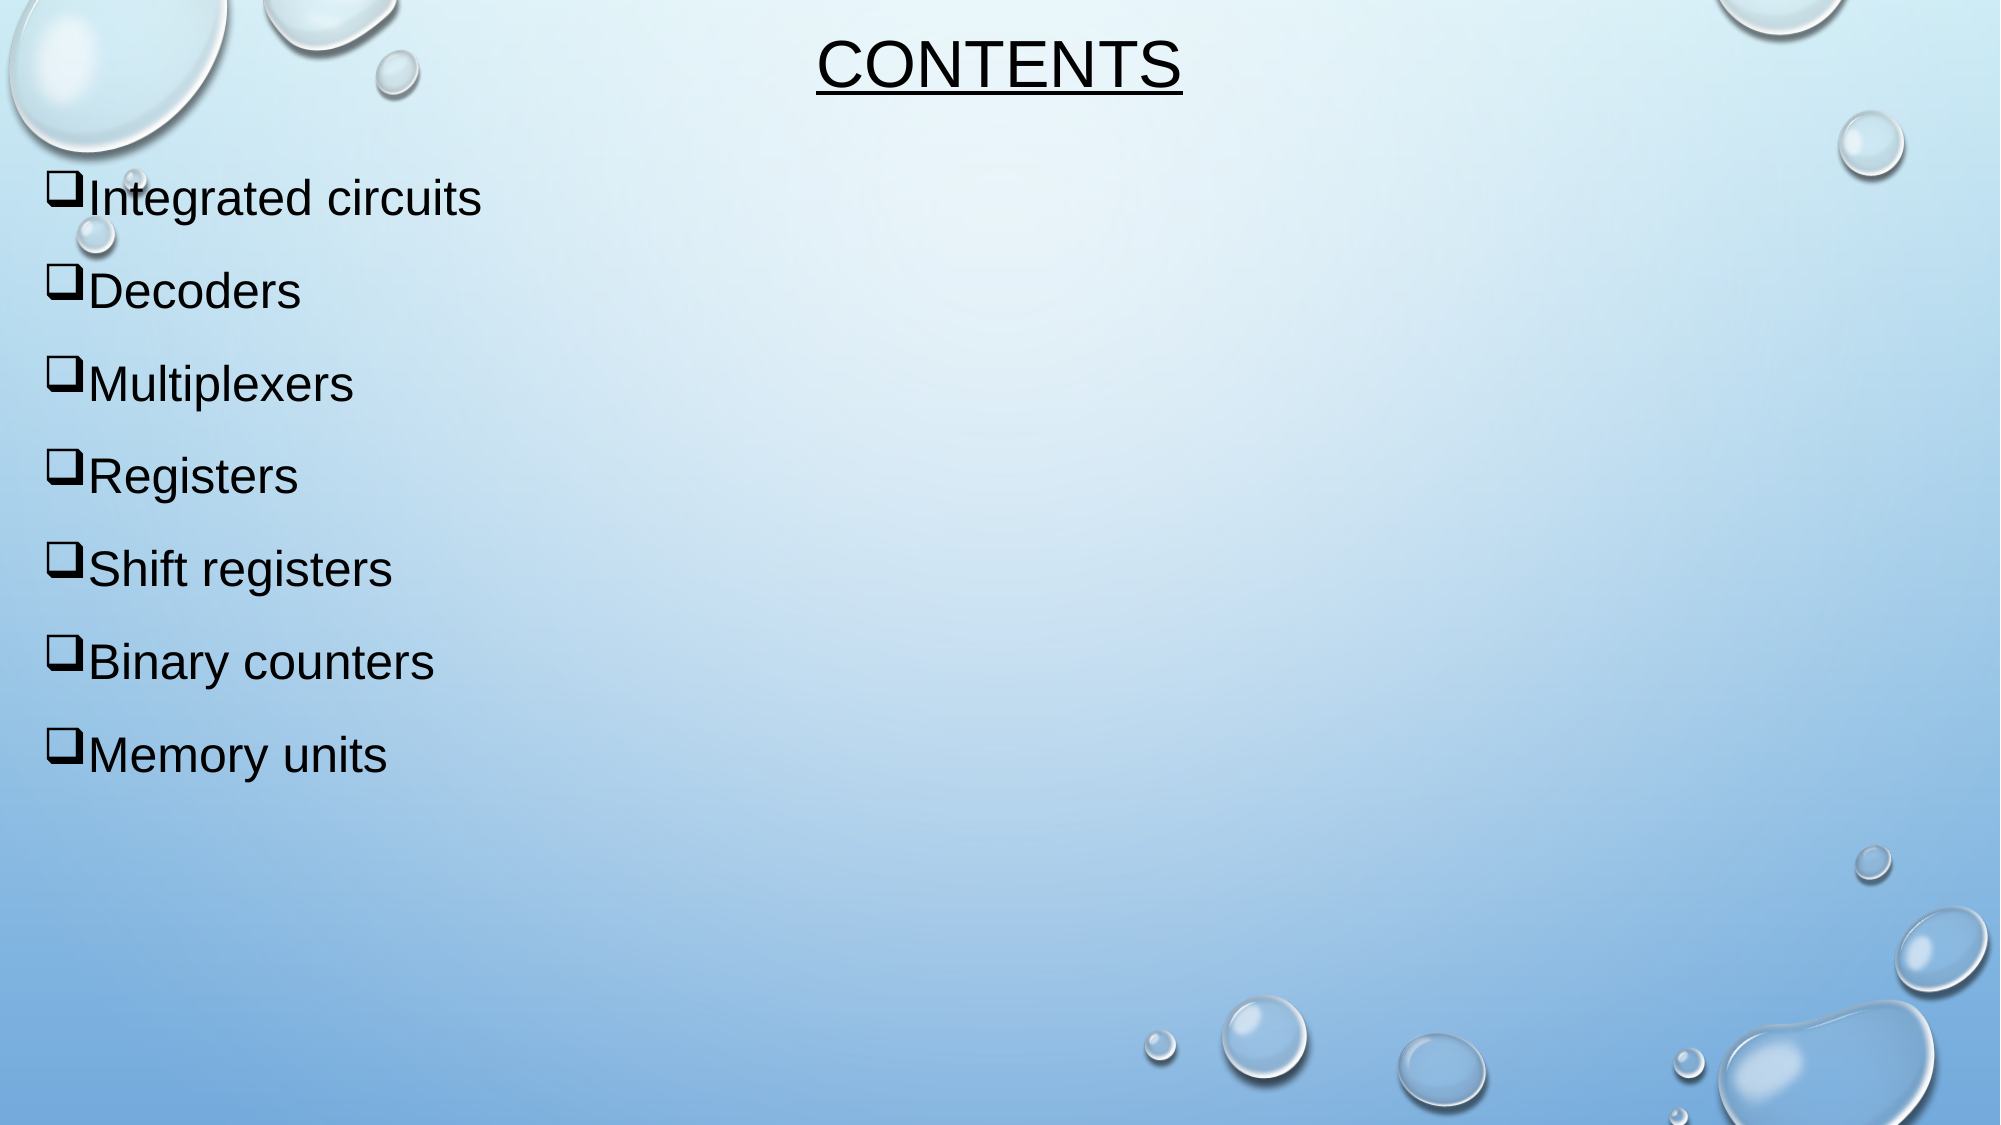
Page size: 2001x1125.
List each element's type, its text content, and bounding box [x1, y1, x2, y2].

picture [0, 0, 2000, 1125]
list Integrated circuits Decoders Multiplexers Registers Shift registers Binary counters Memory units [27, 145, 1982, 1074]
title Contents [149, 16, 1851, 116]
